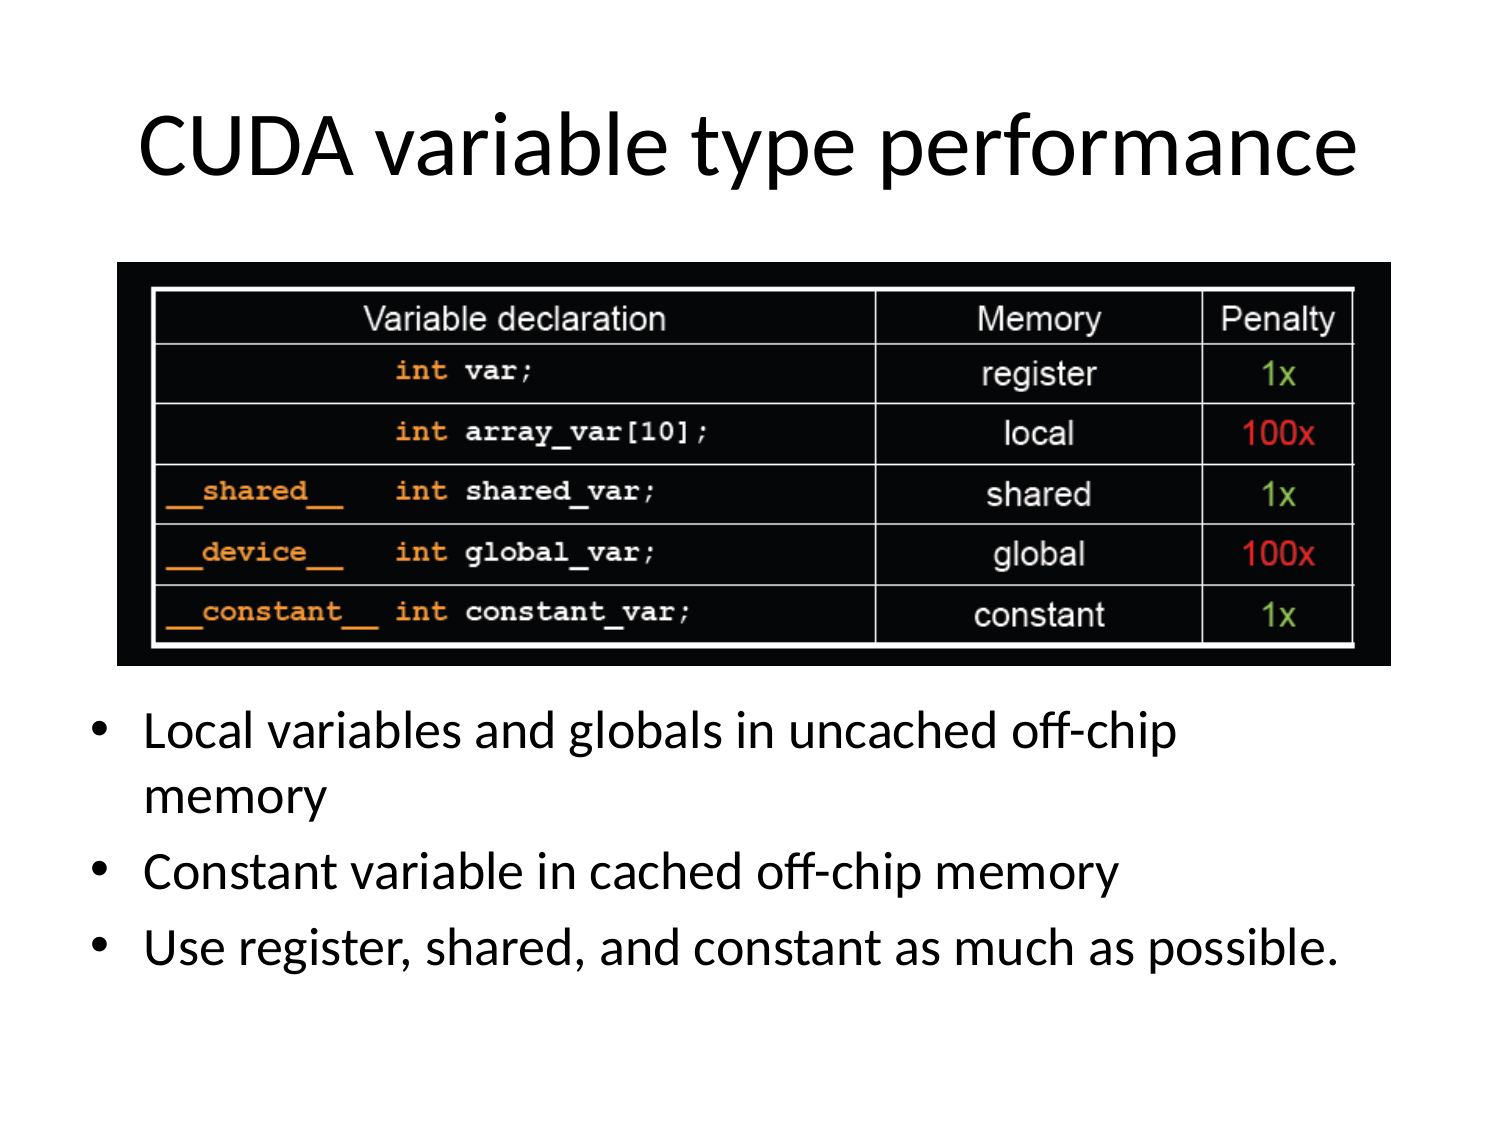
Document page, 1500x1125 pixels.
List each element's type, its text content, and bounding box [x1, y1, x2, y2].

picture [117, 262, 1392, 666]
list Local variables and globals in uncached off-chip memory Constant variable in cached off-chip memory Use register, shared, and constant as much as possible. [75, 687, 1388, 1005]
title CUDA variable type performance [75, 45, 1425, 233]
